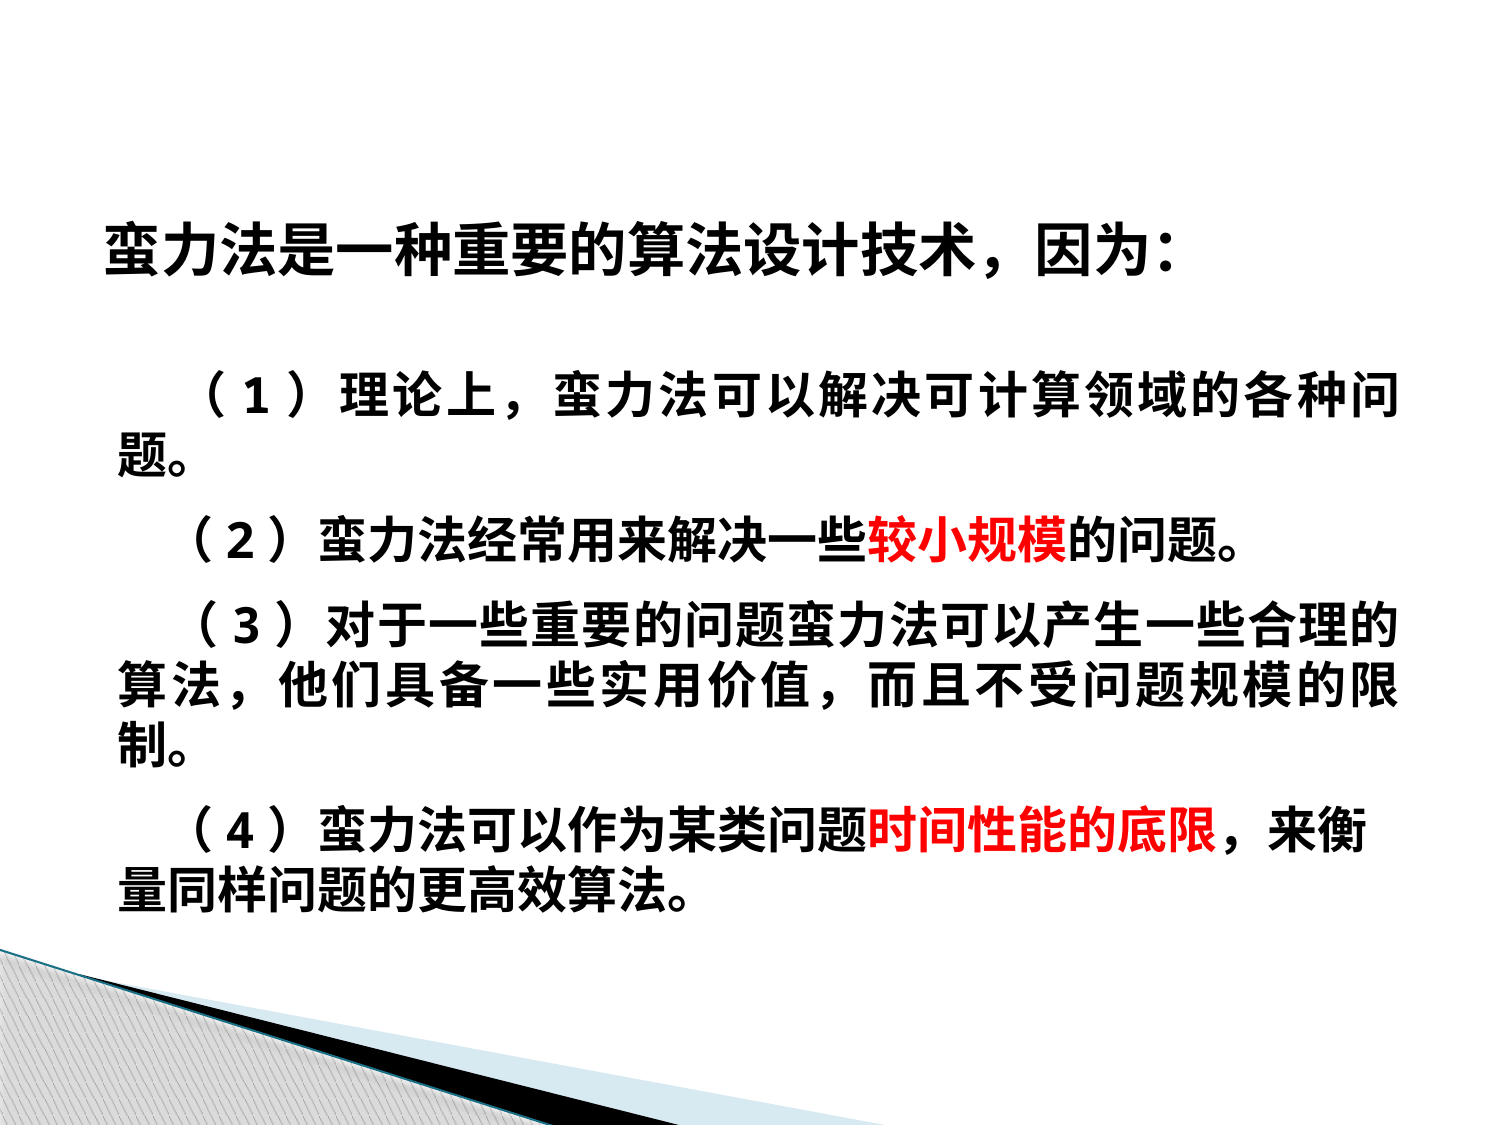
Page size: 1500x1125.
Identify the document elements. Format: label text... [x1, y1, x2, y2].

text_box （1）理论上，蛮力法可以解决可计算领域的各种问题。 （2）蛮力法经常用来解决一些较小规模的问题。 （3）对于一些重要的问题蛮力法可以产生一些合理的算法，他们具备一些实用价值，而且不受问题规模的限制。 （4）蛮力法可以作为某类问题时间性能的底限，来衡量同样问题的更高效算法。 [102, 356, 1416, 926]
text_box 蛮力法是一种重要的算法设计技术，因为： [99, 191, 1425, 291]
